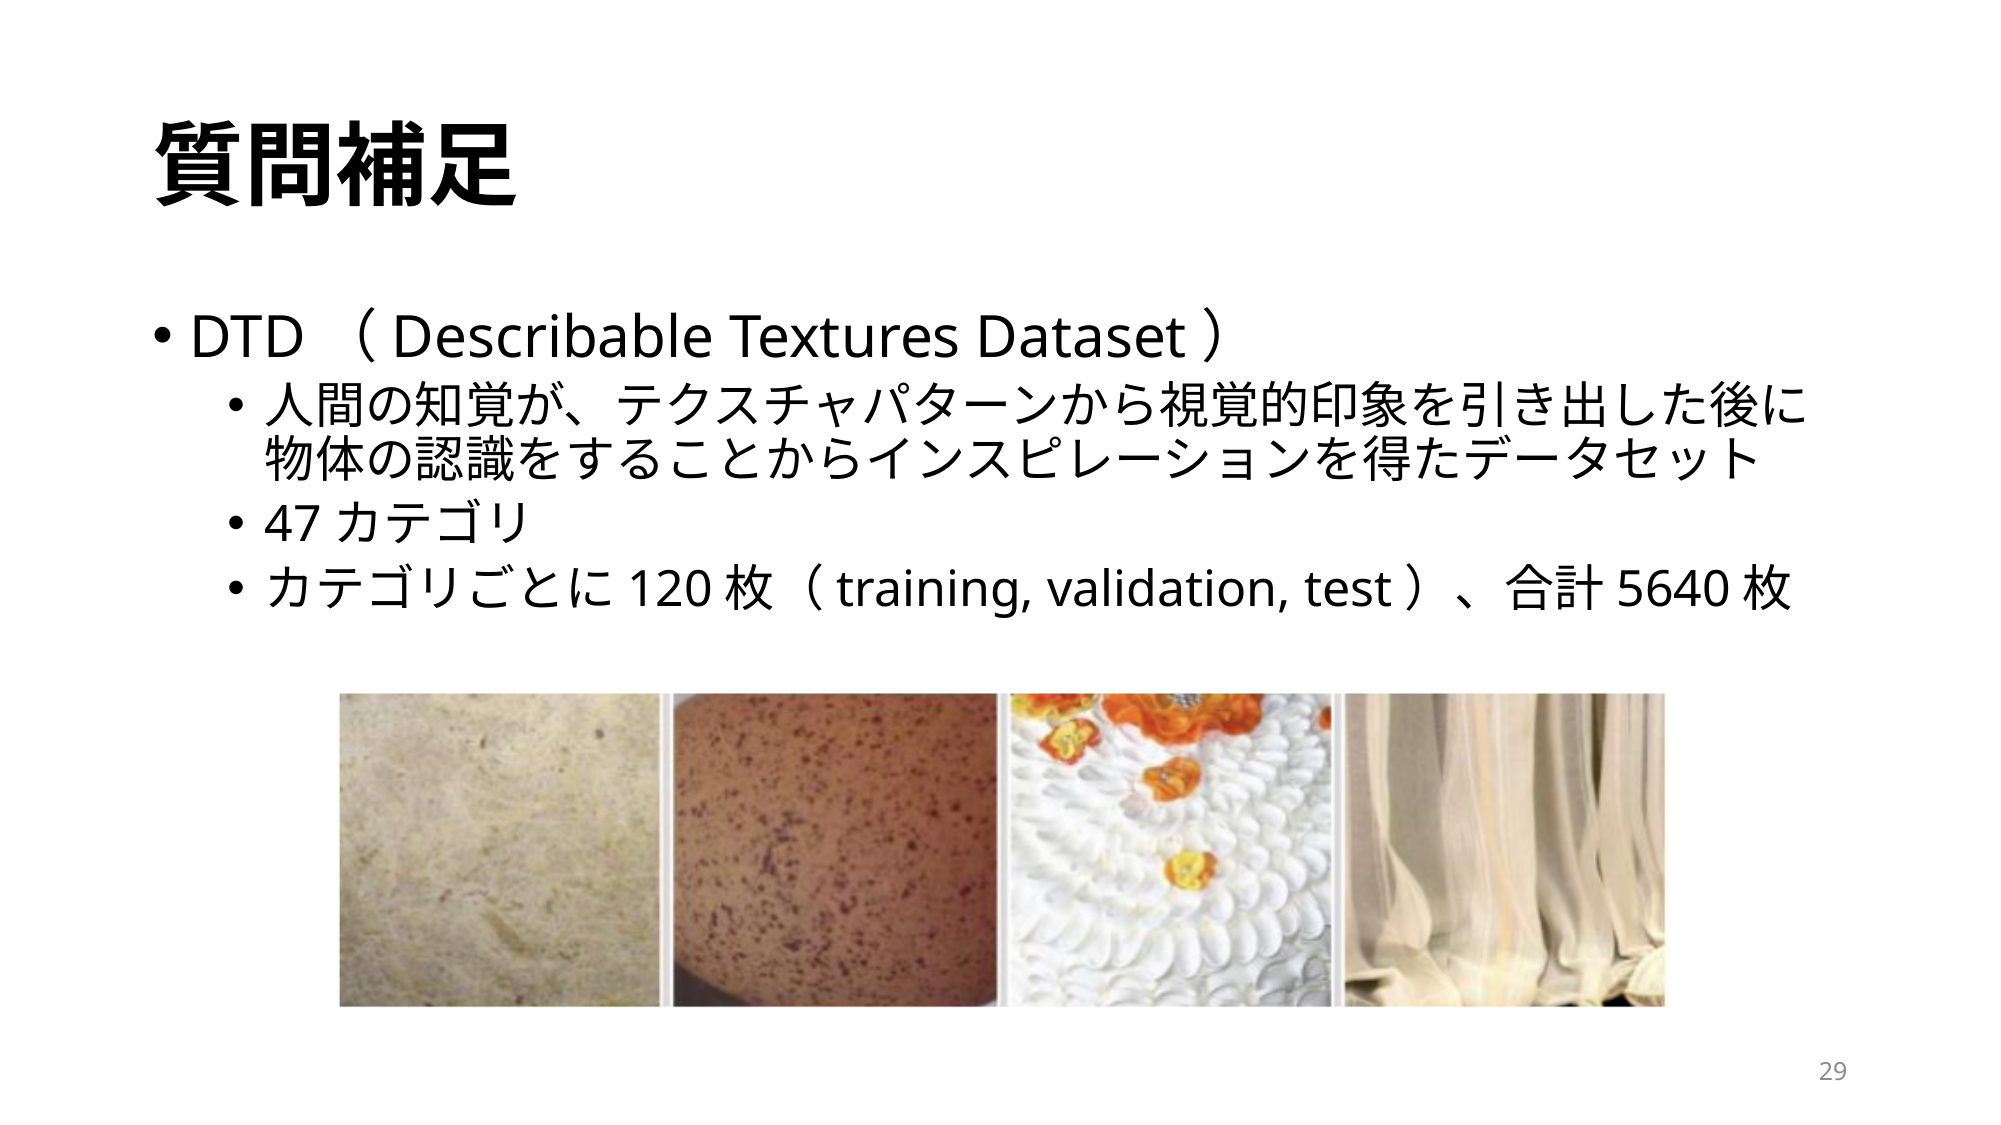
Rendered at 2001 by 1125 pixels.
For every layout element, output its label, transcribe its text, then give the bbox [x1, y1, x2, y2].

list DTD（Describable Textures Dataset） 人間の知覚が、テクスチャパターンから視覚的印象を引き出した後に物体の認識をすることからインスピレーションを得たデータセット 47カテゴリ カテゴリごとに120枚（training, validation, test）、合計5640枚 [137, 299, 1863, 1014]
title 質問補足 [137, 59, 1863, 278]
slide_number 29 [1412, 1042, 1863, 1103]
picture [314, 666, 1686, 1028]
